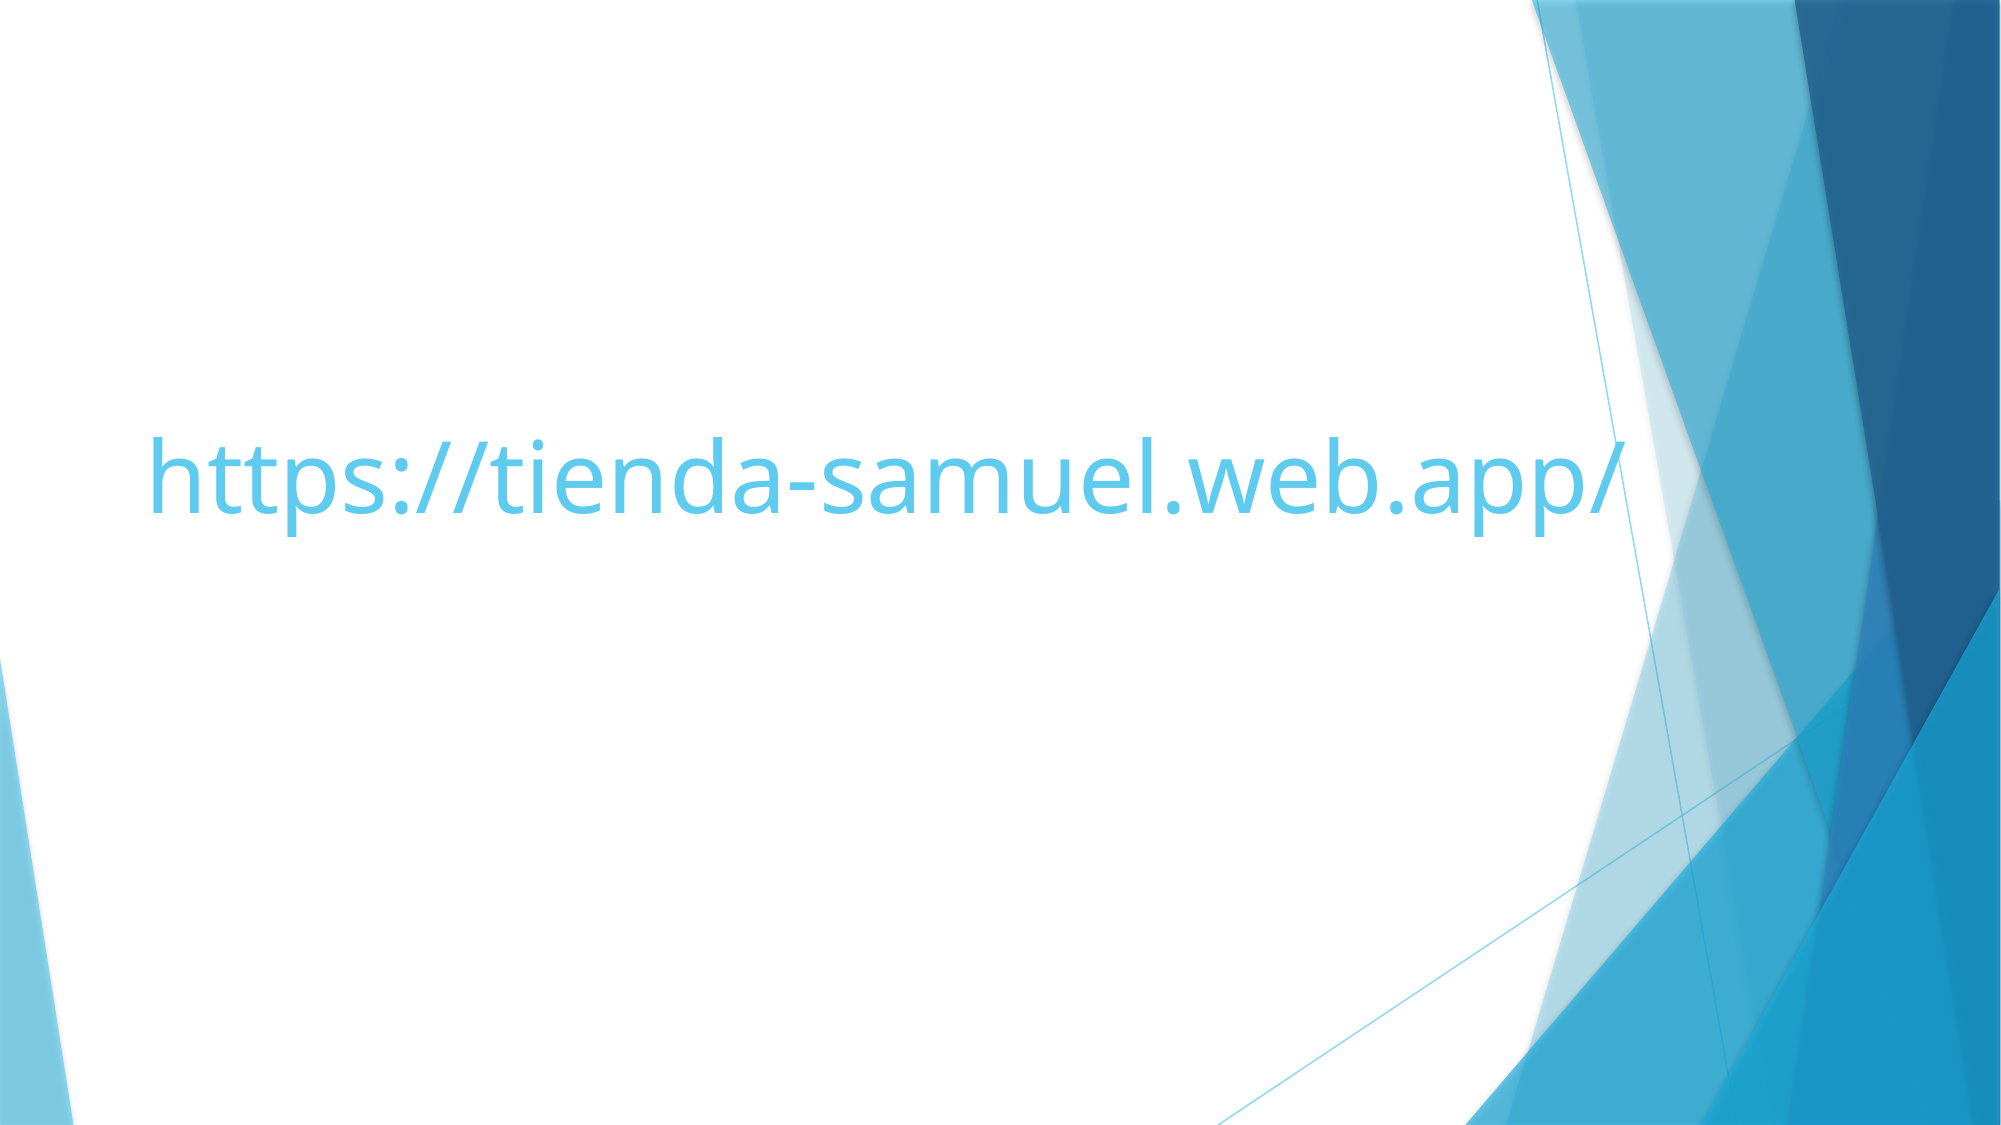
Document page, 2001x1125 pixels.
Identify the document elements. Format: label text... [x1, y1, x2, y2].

title https://tienda-samuel.web.app/ [130, 406, 1673, 748]
